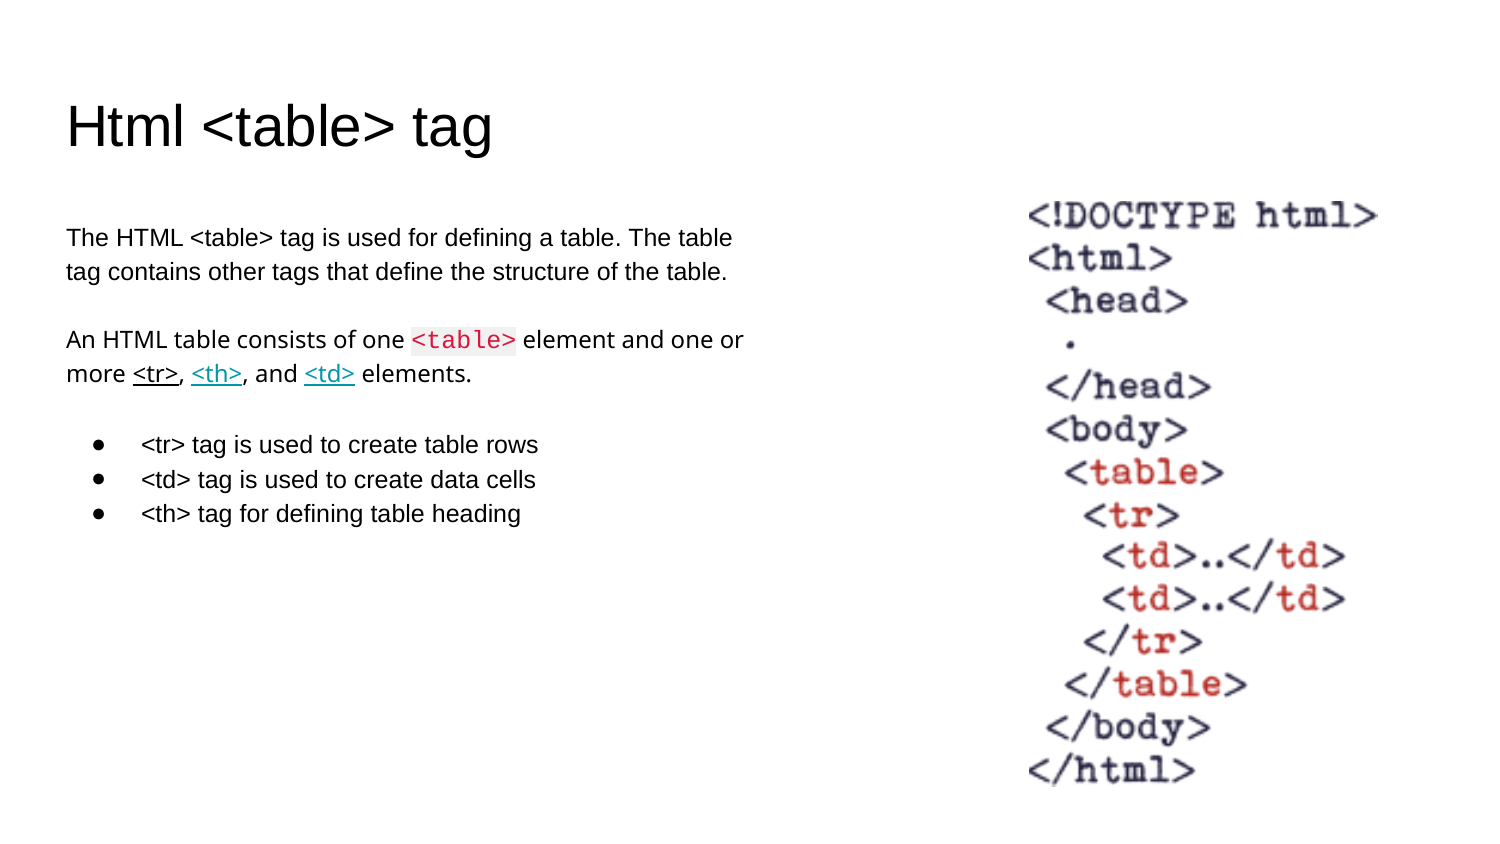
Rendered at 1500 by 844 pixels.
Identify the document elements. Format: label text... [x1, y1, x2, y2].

list The HTML <table> tag is used for defining a table. The table tag contains other tags that define the structure of the table. An HTML table consists of one <table> element and one or more <tr>, <th>, and <td> elements. <tr> tag is used to create table rows <td> tag is used to create data cells <th> tag for defining table heading [51, 201, 788, 750]
picture [1029, 201, 1378, 788]
title Html <table> tag [51, 72, 1449, 167]
